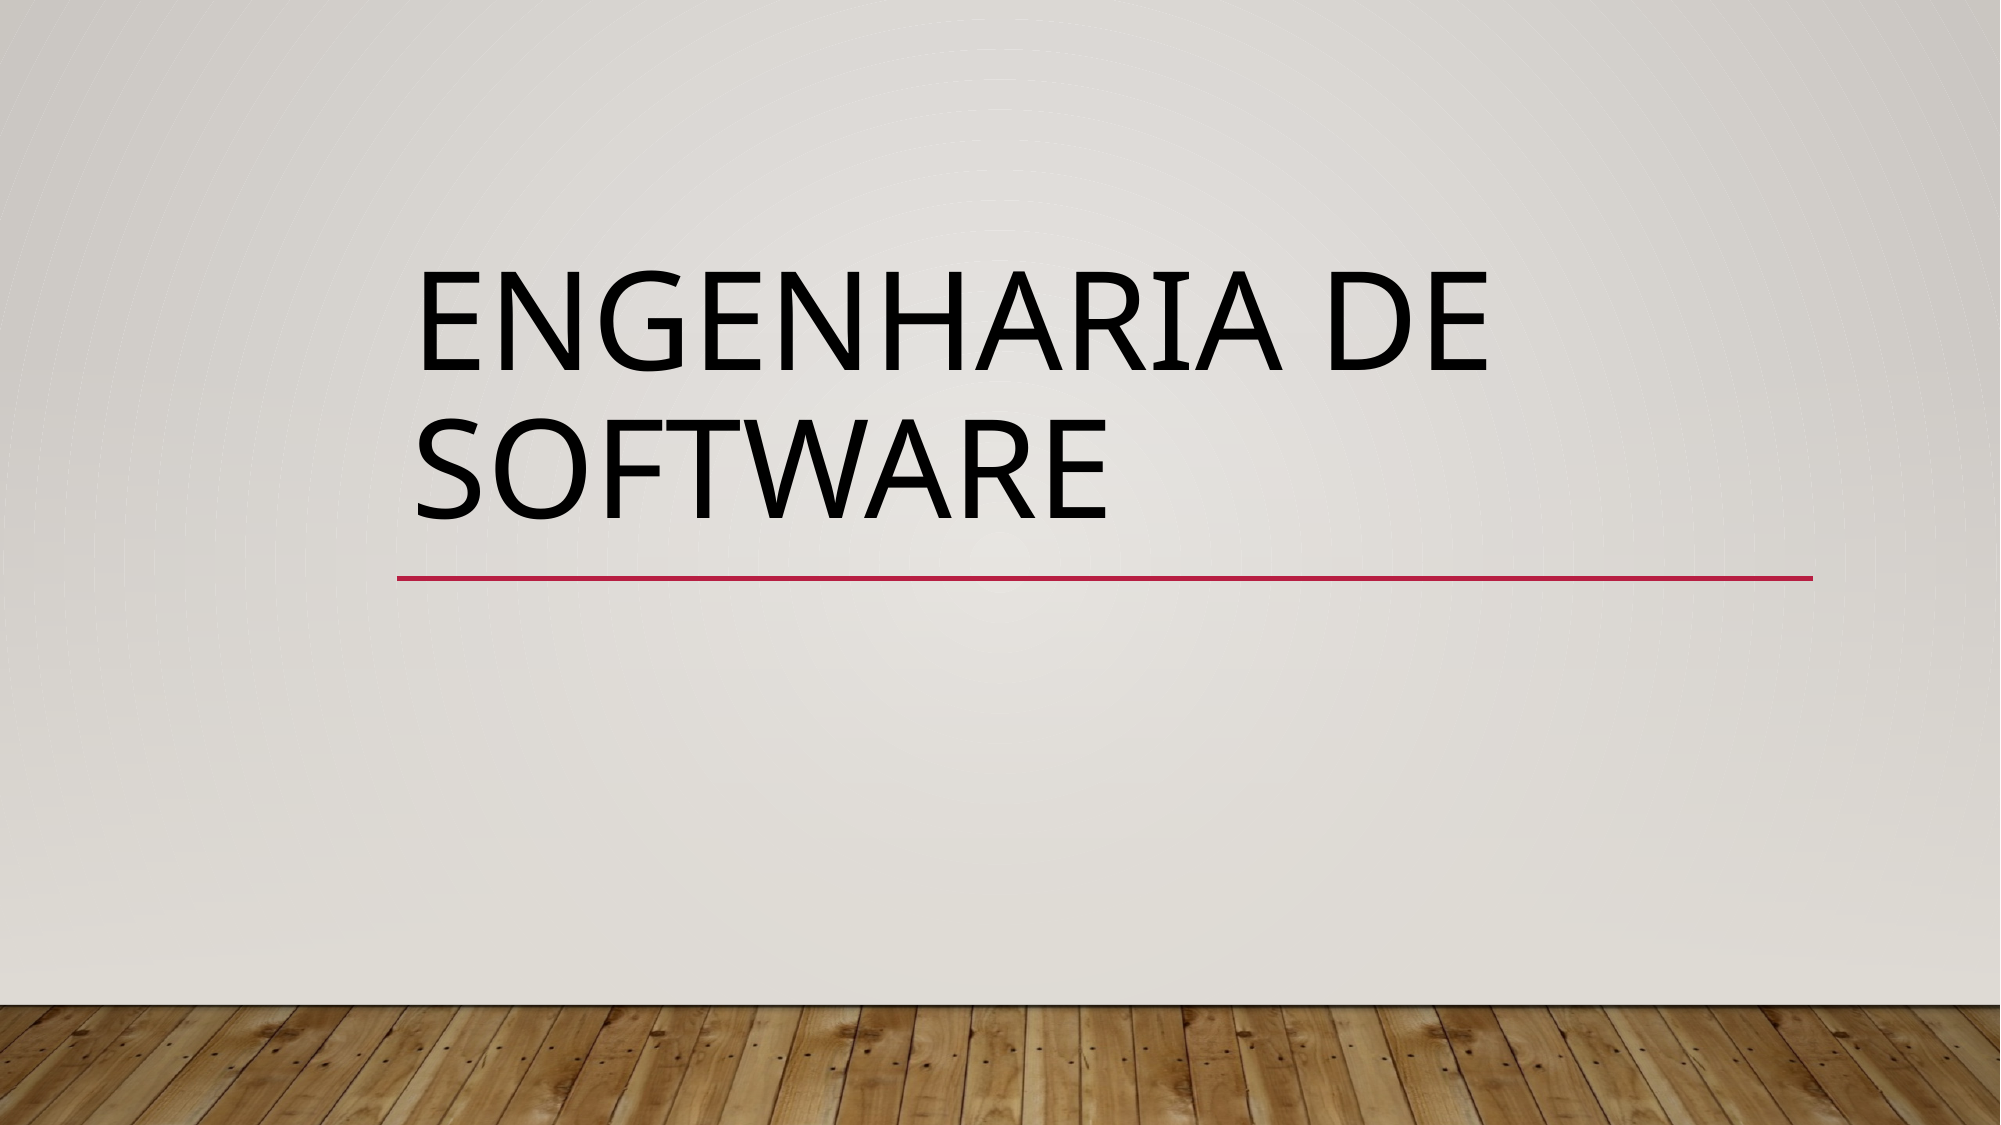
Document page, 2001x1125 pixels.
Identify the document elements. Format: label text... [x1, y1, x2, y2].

picture [0, 1005, 2000, 1125]
title Engenharia de software [396, 131, 1814, 549]
